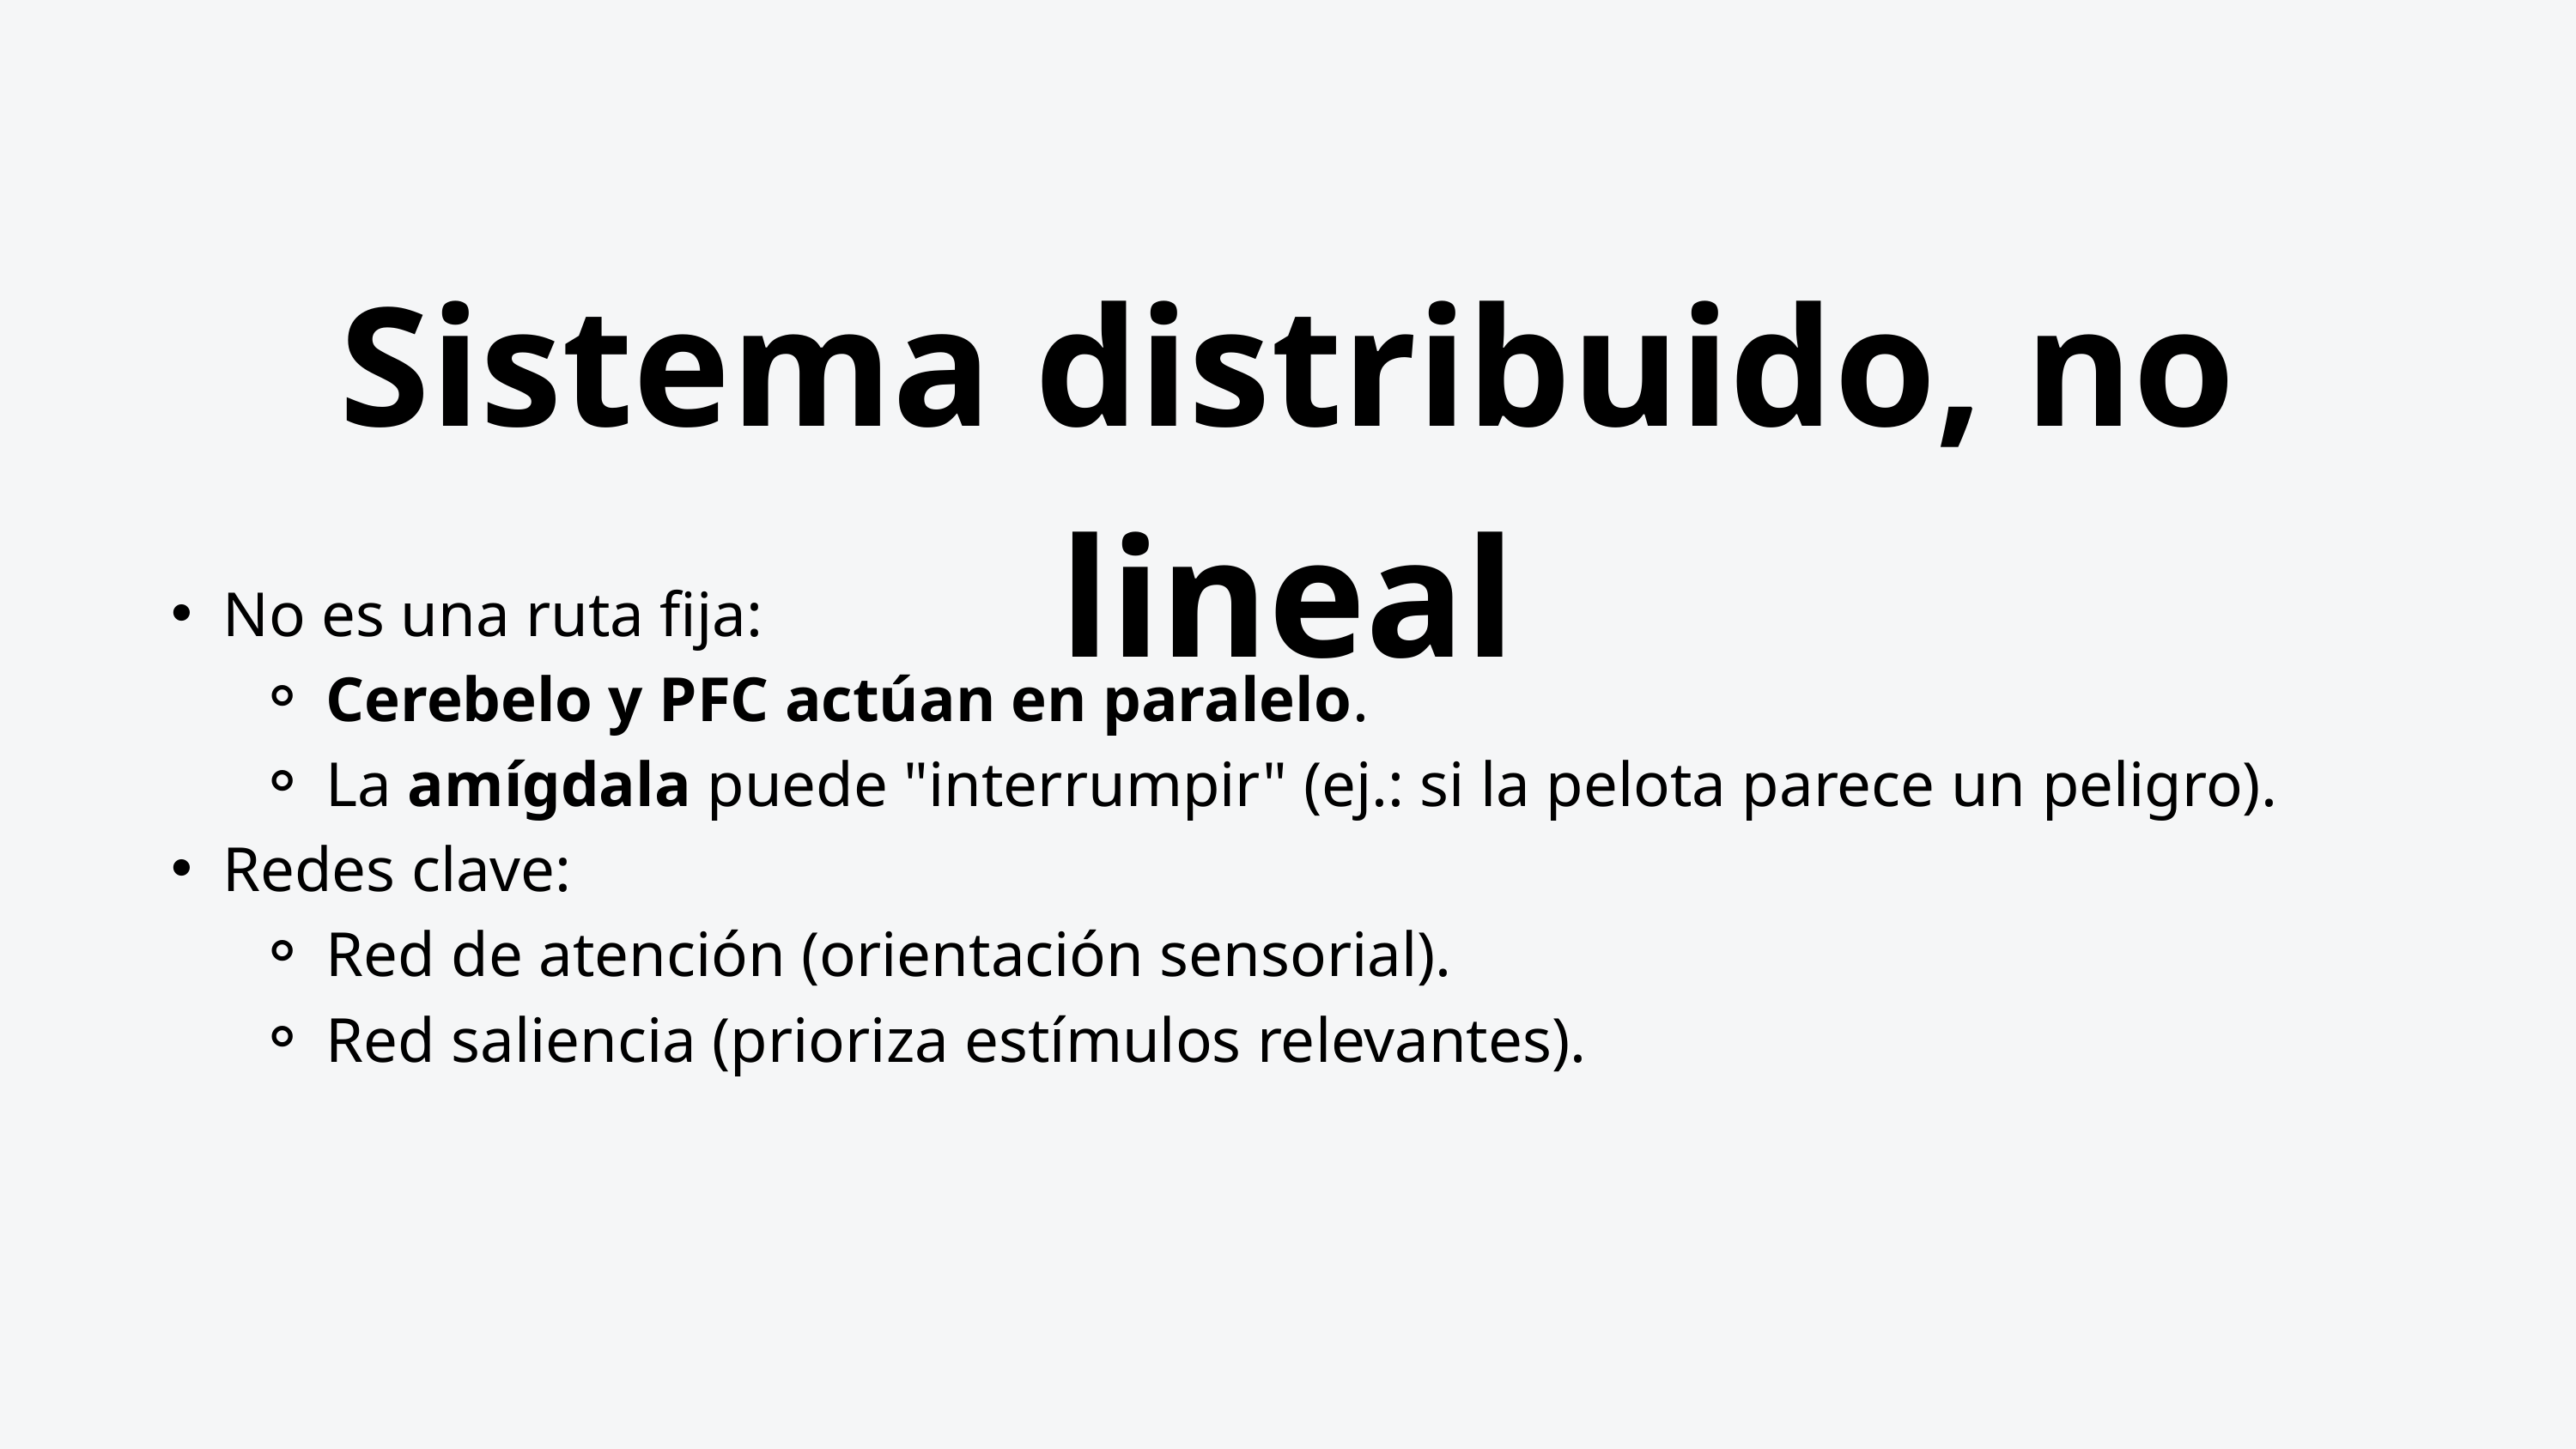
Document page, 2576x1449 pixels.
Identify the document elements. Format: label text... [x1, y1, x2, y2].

text_box Sistema distribuido, no lineal [118, 228, 2457, 563]
text_box No es una ruta fija: Cerebelo y PFC actúan en paralelo. La amígdala puede "interrumpir" (ej.: si la pelota parece un peligro). Redes clave: Red de atención (orientación sensorial). Red saliencia (prioriza estímulos relevantes). [118, 563, 2457, 1160]
